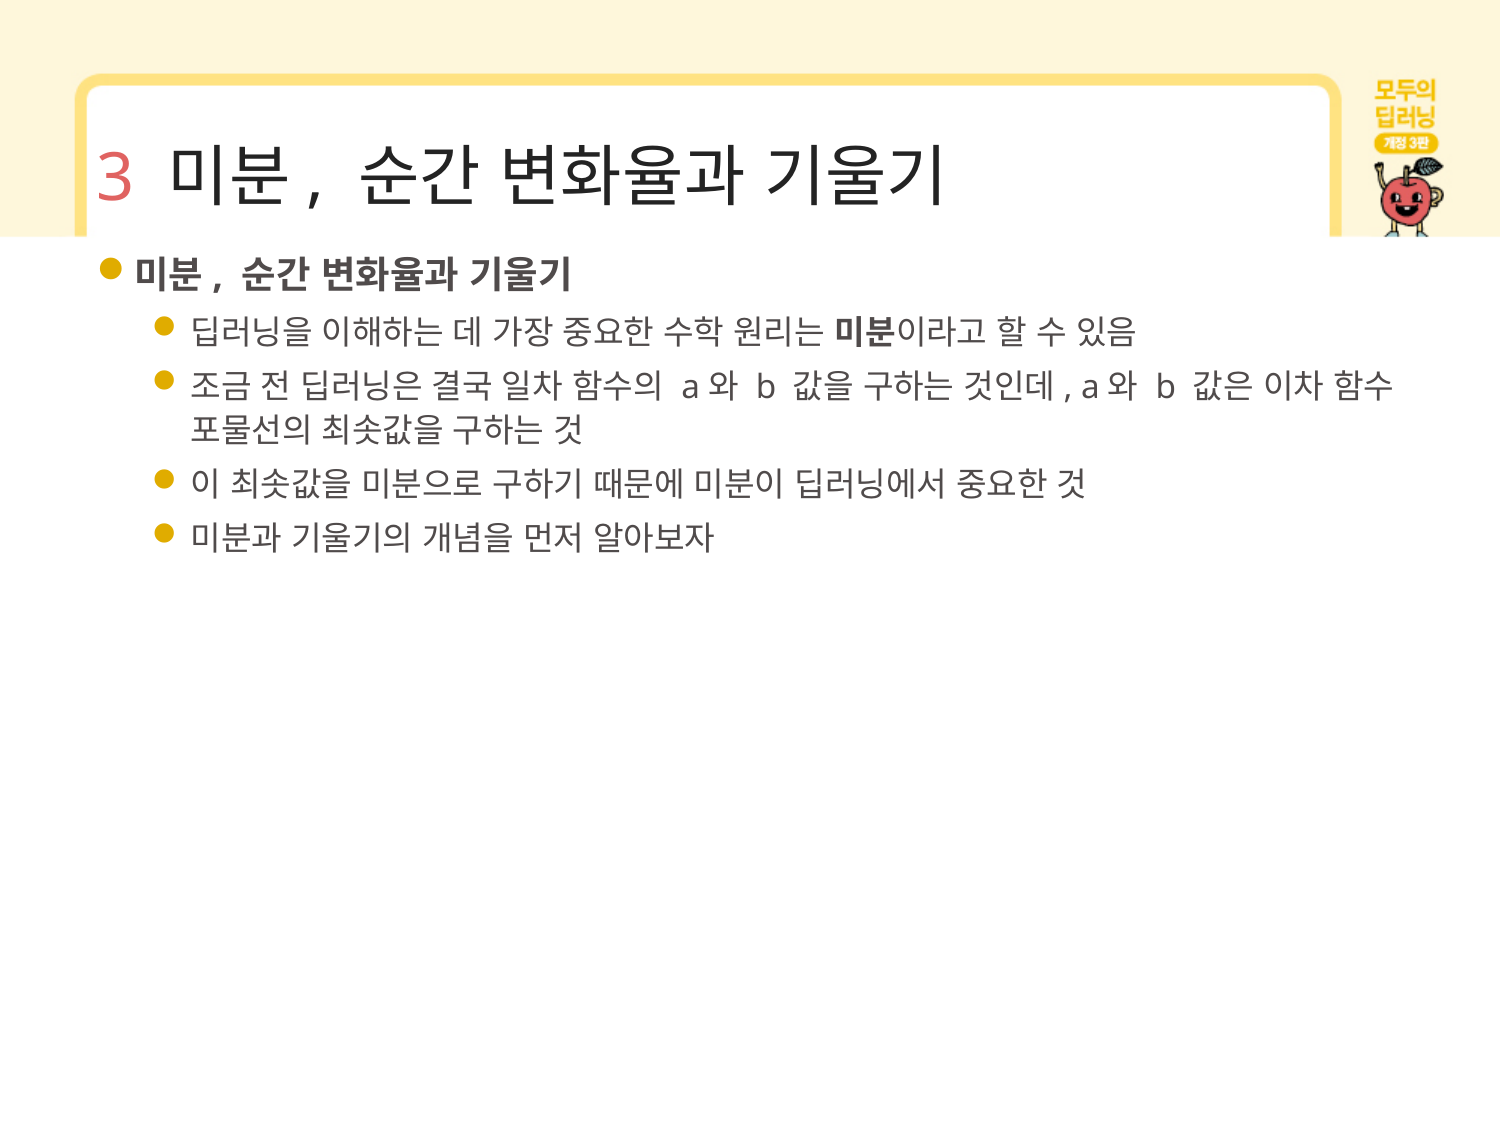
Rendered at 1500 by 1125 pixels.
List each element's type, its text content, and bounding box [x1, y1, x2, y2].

picture [0, 0, 1500, 1125]
title 3 미분, 순간 변화율과 기울기 [81, 90, 1412, 222]
list 미분, 순간 변화율과 기울기 딥러닝을 이해하는 데 가장 중요한 수학 원리는 미분이라고 할 수 있음 조금 전 딥러닝은 결국 일차 함수의 a와 b 값을 구하는 것인데, a와 b 값은 이차 함수 포물선의 최솟값을 구하는 것 이 최솟값을 미분으로 구하기 때문에 미분이 딥러닝에서 중요한 것 미분과 기울기의 개념을 먼저 알아보자 [81, 239, 1412, 1054]
